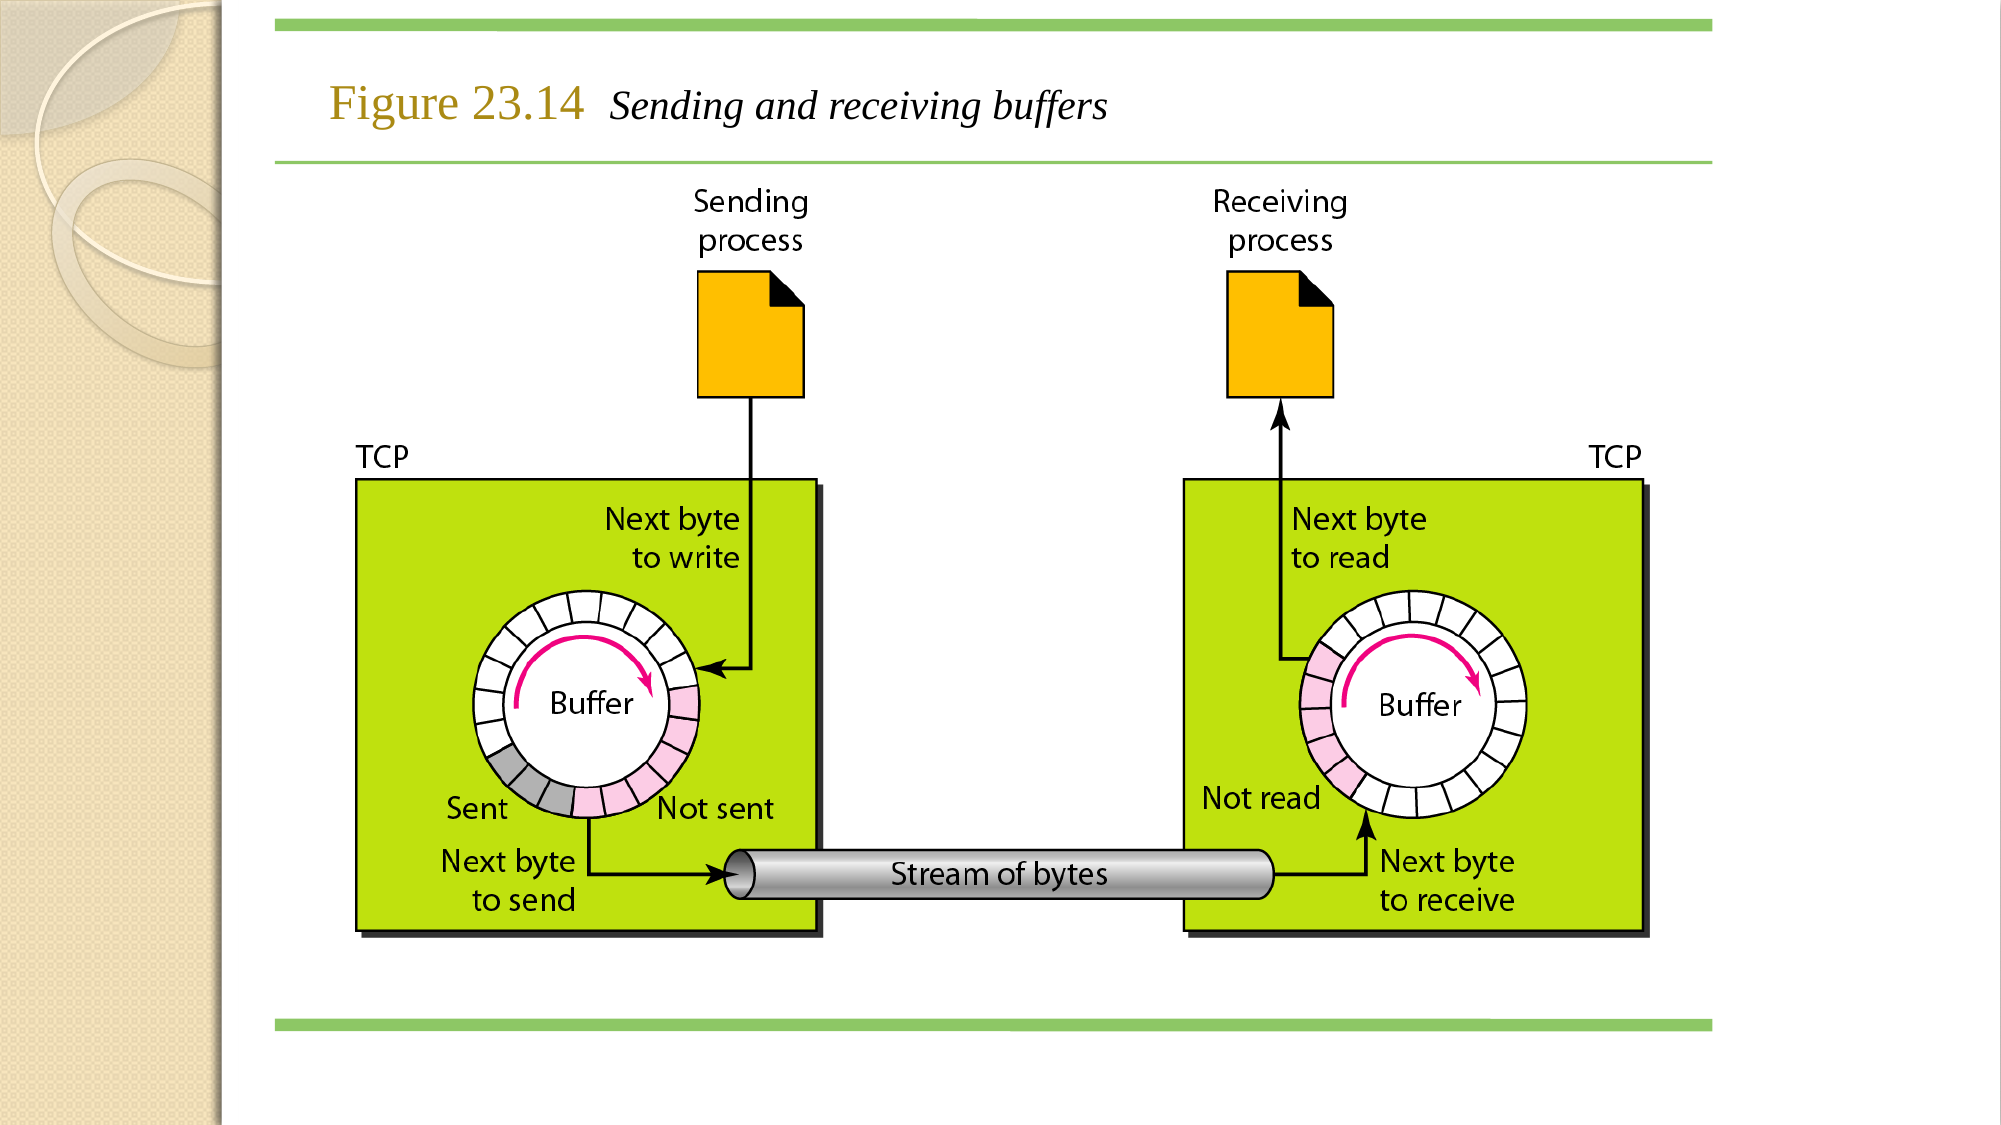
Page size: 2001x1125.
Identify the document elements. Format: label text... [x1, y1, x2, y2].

picture [355, 184, 1651, 938]
text_box Figure 23.14 Sending and receiving buffers [314, 62, 1124, 138]
